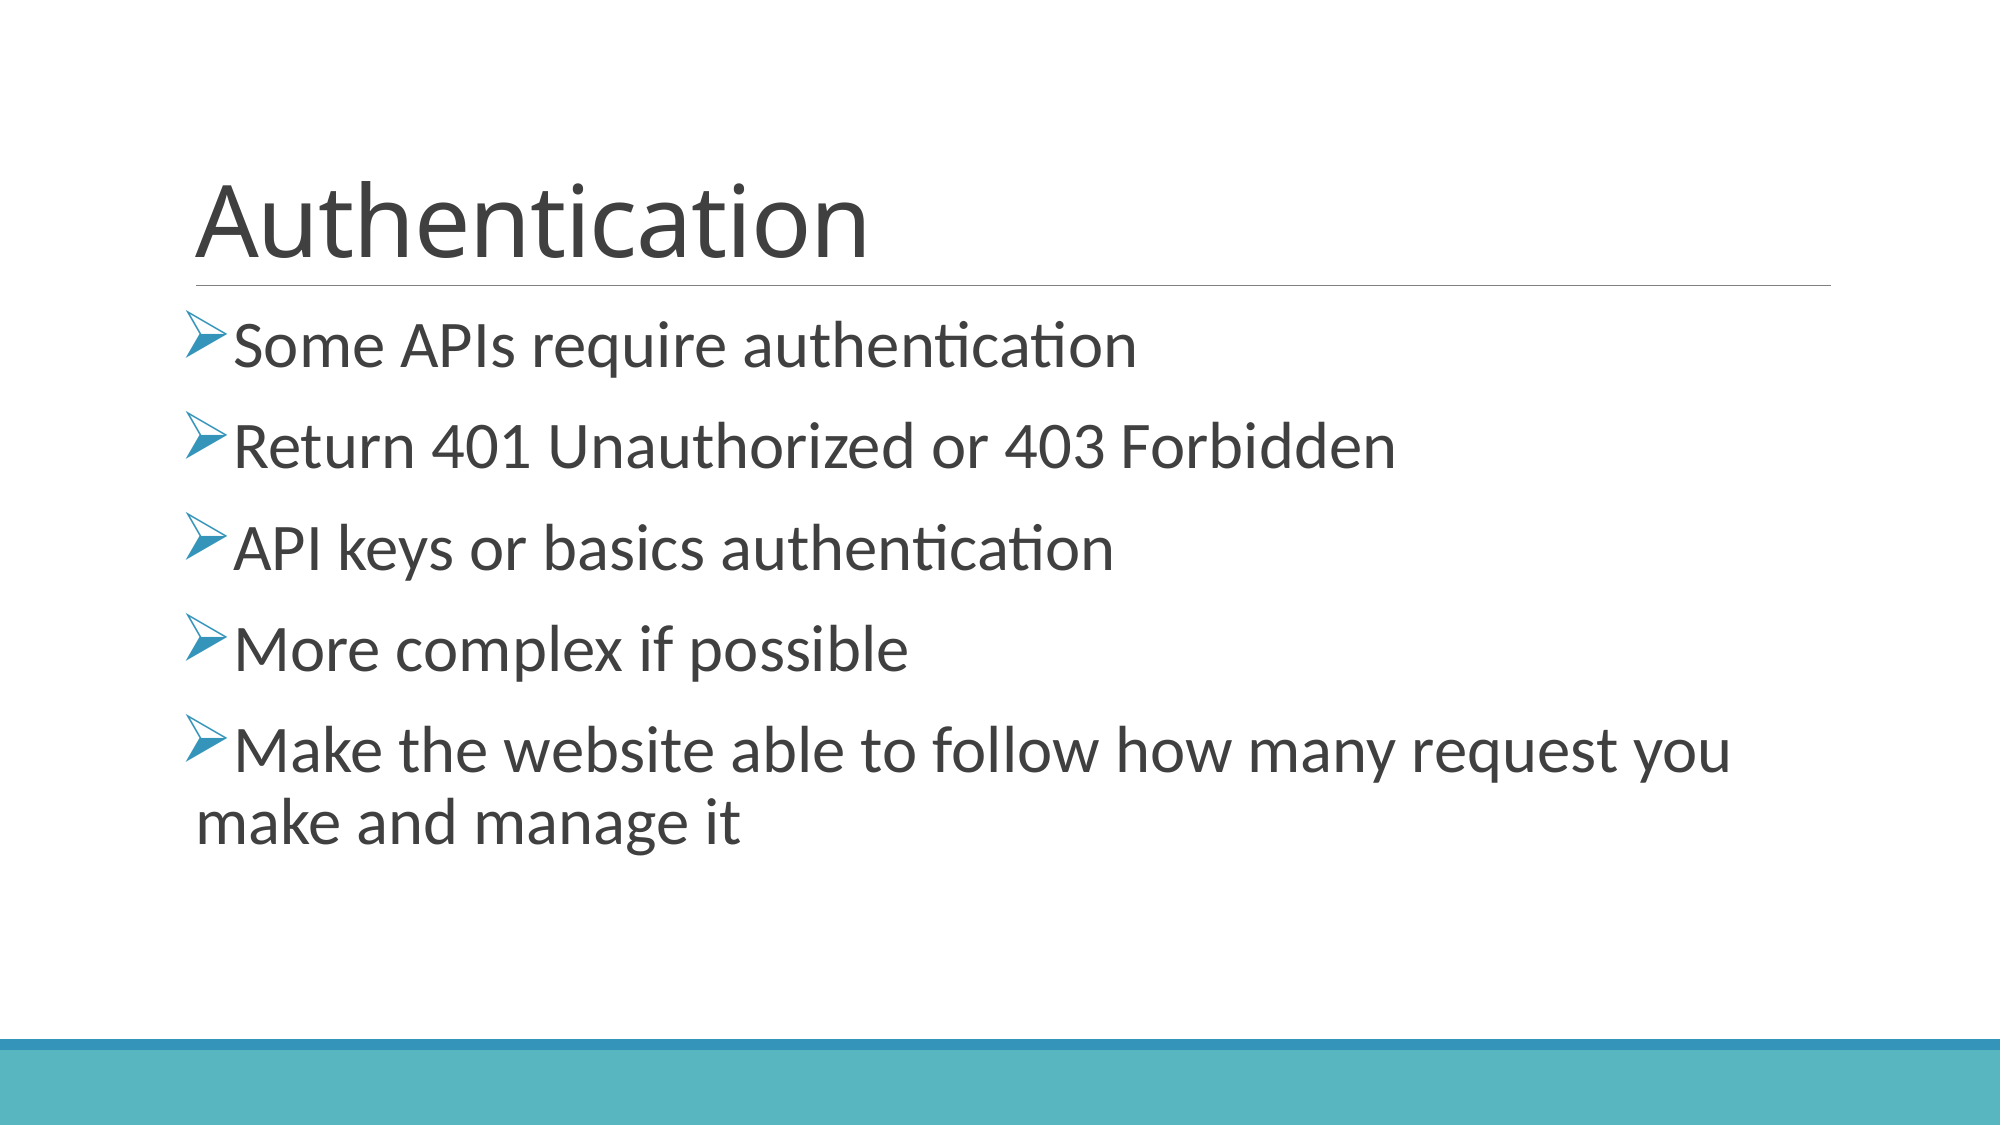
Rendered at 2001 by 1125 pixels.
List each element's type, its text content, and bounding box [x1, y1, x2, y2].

title Authentication [180, 47, 1830, 285]
list Some APIs require authentication Return 401 Unauthorized or 403 Forbidden API keys or basics authentication More complex if possible Make the website able to follow how many request you make and manage it [180, 302, 1830, 963]
